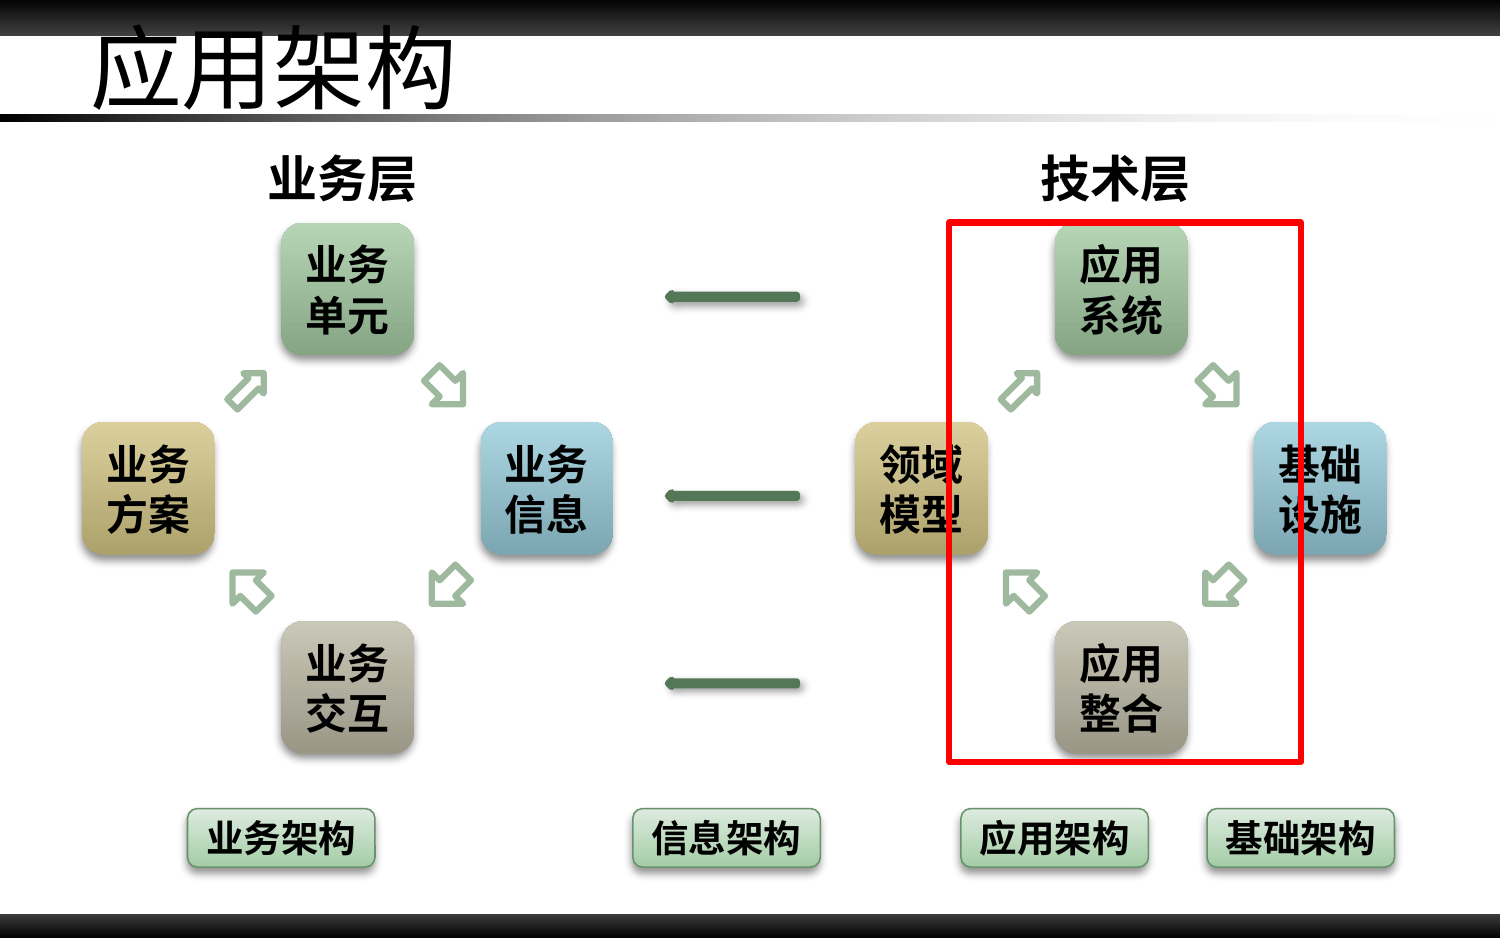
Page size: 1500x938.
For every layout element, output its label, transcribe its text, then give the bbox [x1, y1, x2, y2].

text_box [81, 222, 614, 755]
text_box 业务层 [249, 137, 435, 218]
text_box 信息架构 [632, 807, 822, 868]
title 应用架构 [75, 25, 1425, 106]
text_box 基础架构 [1206, 807, 1396, 868]
text_box [664, 676, 801, 691]
text_box [664, 290, 801, 304]
text_box 技术层 [1023, 137, 1209, 218]
text_box [664, 489, 801, 503]
text_box 应用架构 [960, 807, 1150, 868]
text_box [855, 222, 1388, 755]
text_box 业务架构 [186, 807, 376, 868]
